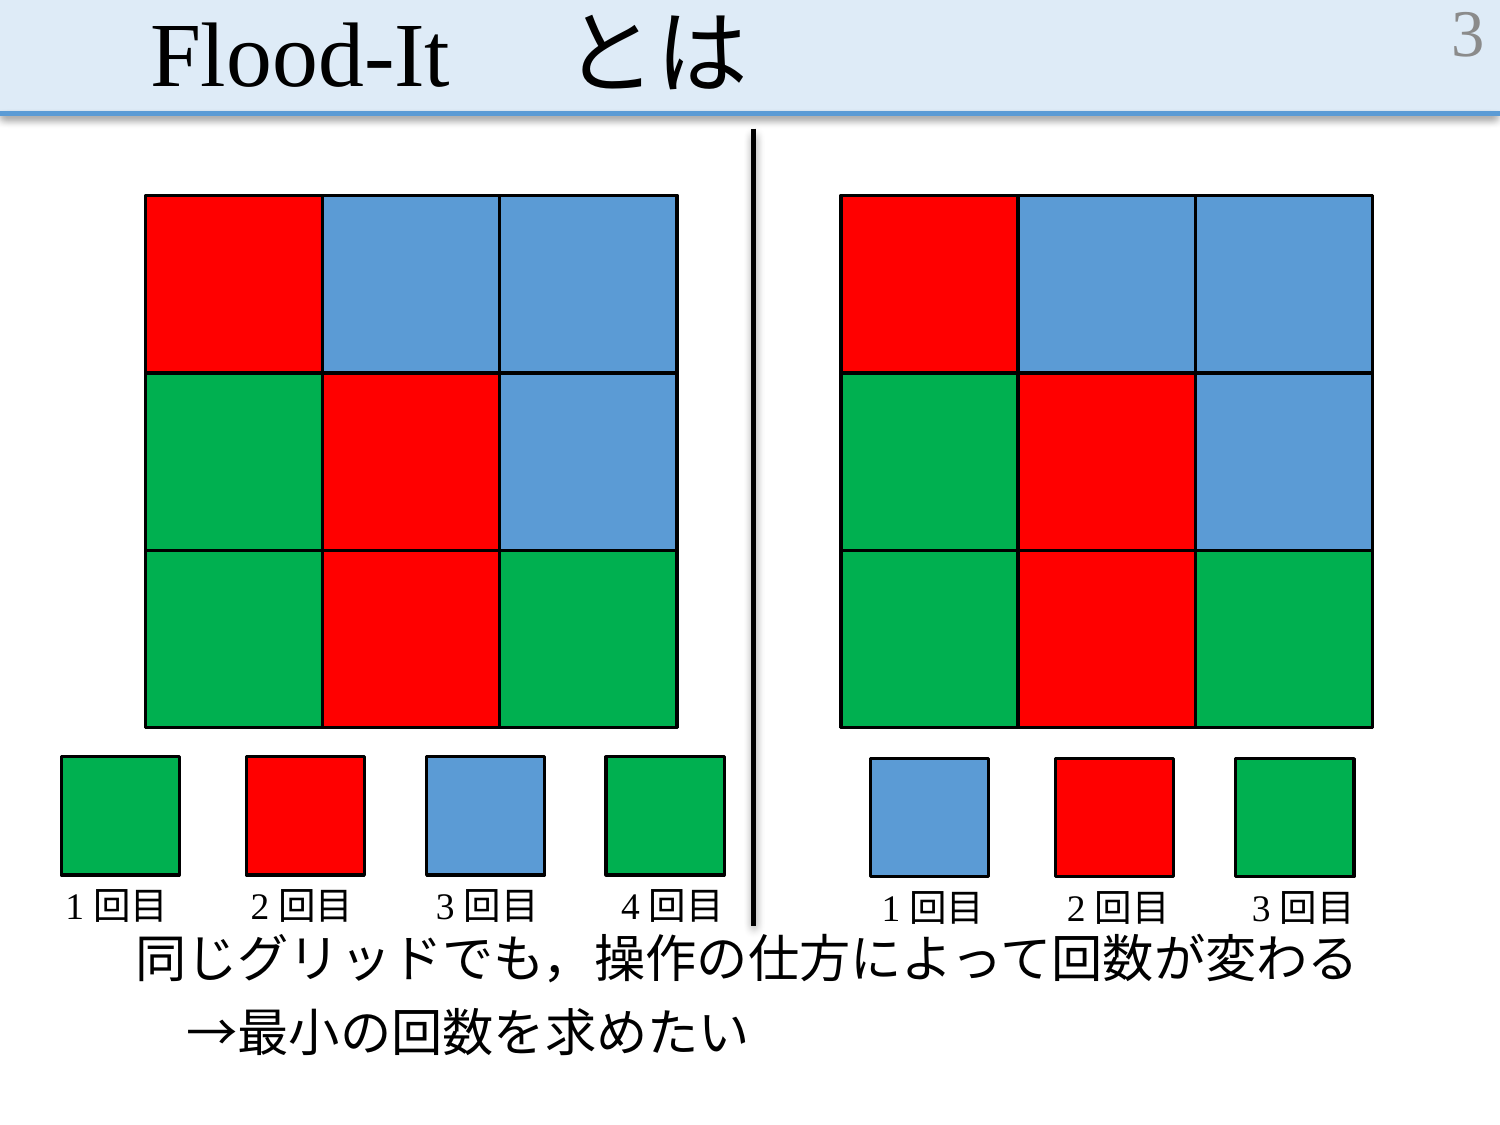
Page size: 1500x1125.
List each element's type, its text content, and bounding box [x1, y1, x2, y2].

text_box [425, 755, 546, 874]
text_box [1194, 371, 1374, 549]
text_box 2回目 [235, 874, 369, 934]
text_box [1017, 194, 1194, 371]
text_box [1054, 757, 1175, 876]
text_box [1194, 549, 1374, 729]
text_box [144, 549, 321, 729]
text_box [60, 755, 181, 874]
text_box [144, 194, 321, 371]
text_box [1234, 757, 1356, 878]
title Flood-It とは [135, 0, 1373, 114]
text_box 4回目 [606, 874, 739, 934]
text_box [321, 371, 498, 549]
slide_number 3 [1162, 0, 1500, 60]
text_box [1017, 549, 1194, 729]
text_box 3回目 [421, 874, 554, 934]
text_box [839, 371, 1017, 549]
text_box [869, 757, 990, 876]
text_box [321, 194, 498, 371]
text_box [498, 194, 679, 371]
text_box [604, 755, 726, 877]
text_box [321, 549, 498, 729]
text_box [498, 549, 679, 729]
text_box [1017, 371, 1194, 549]
list 同じグリッドでも，操作の仕方によって回数が変わる →最小の回数を求めたい [135, 925, 1373, 1125]
text_box [144, 371, 321, 549]
text_box [498, 371, 679, 549]
text_box 1回目 [866, 876, 1000, 937]
text_box 1回目 [50, 874, 183, 934]
text_box [1194, 194, 1374, 371]
text_box [839, 194, 1017, 371]
text_box 3回目 [1237, 876, 1370, 937]
text_box [839, 549, 1017, 729]
text_box [245, 755, 366, 874]
text_box 2回目 [1052, 876, 1185, 937]
